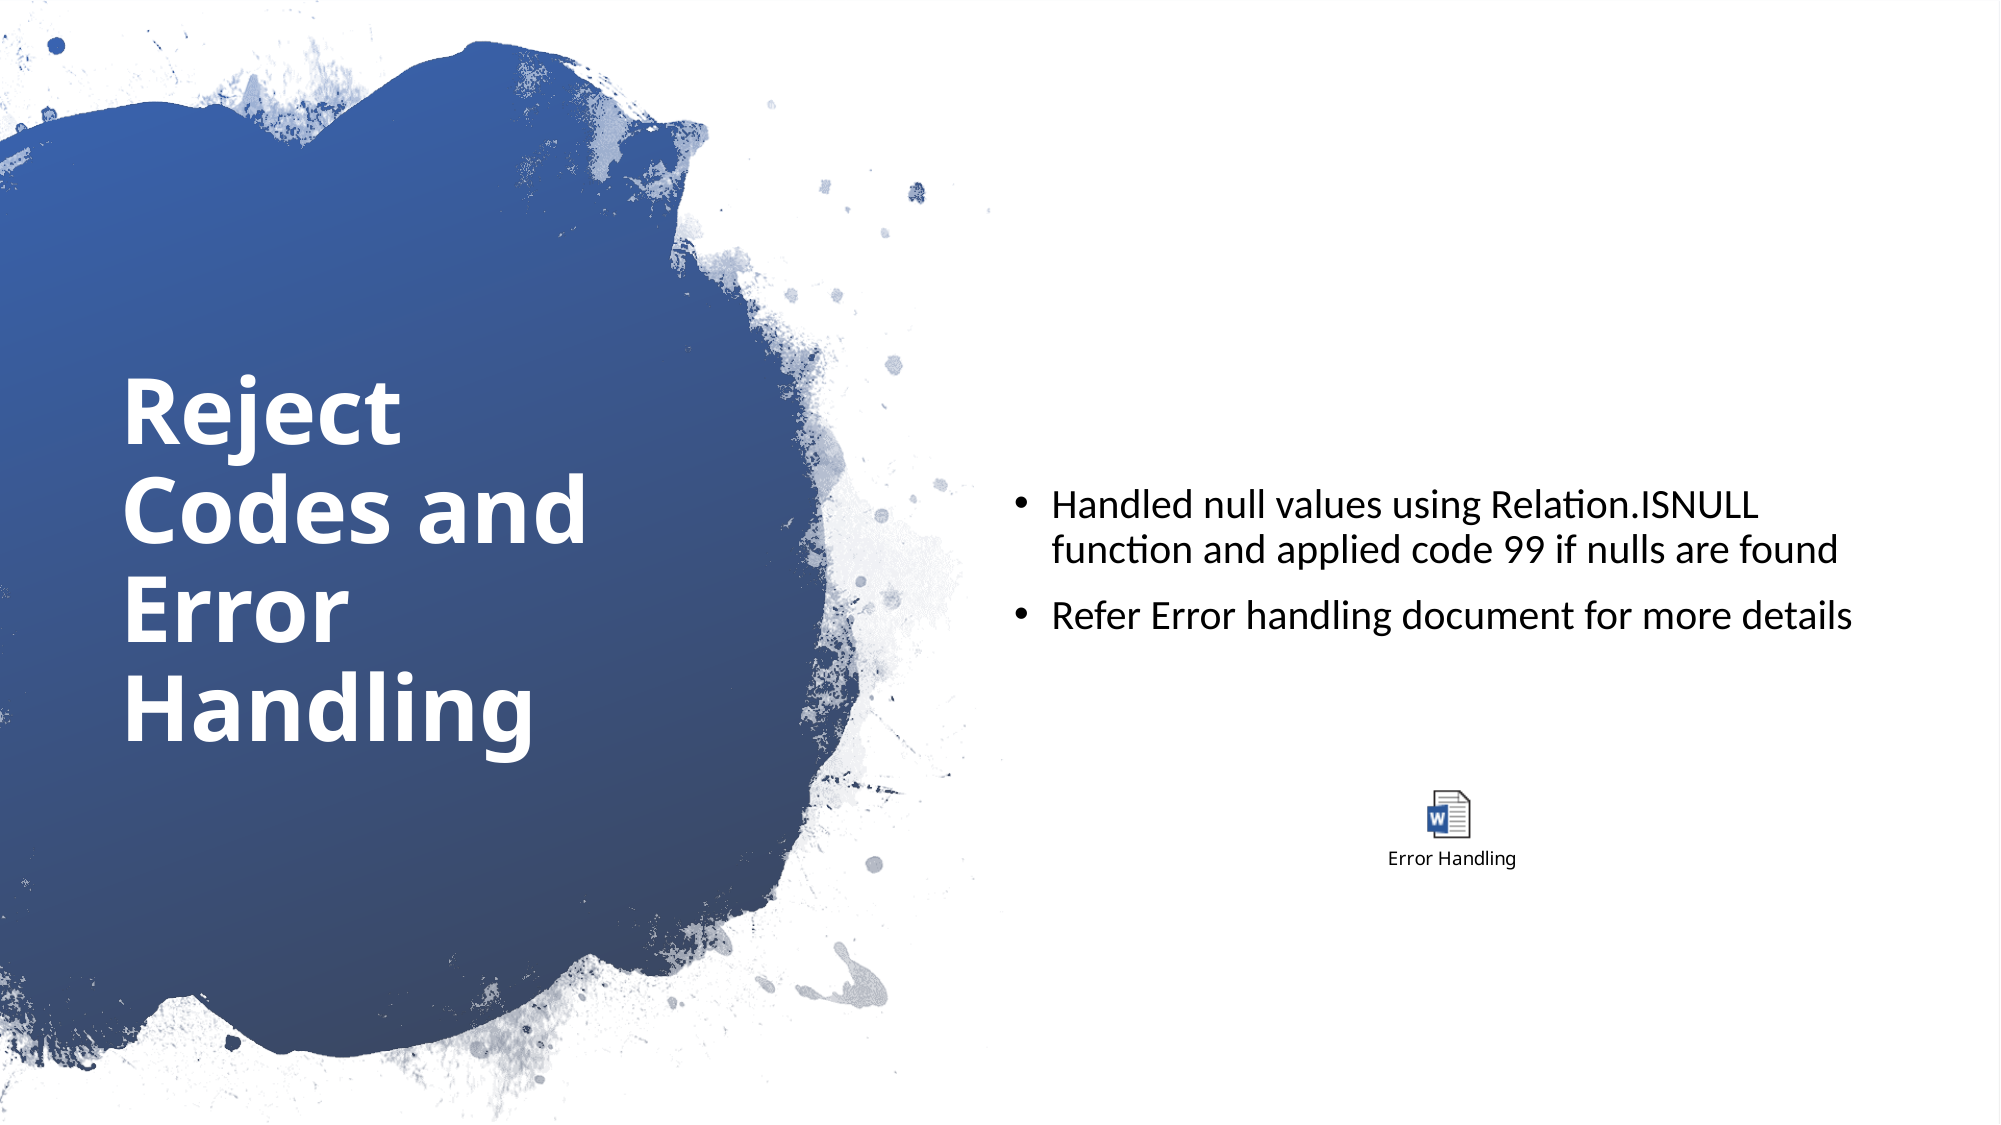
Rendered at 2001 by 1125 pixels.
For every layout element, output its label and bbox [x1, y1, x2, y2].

text_box [1376, 789, 1527, 917]
picture [0, 0, 2000, 1125]
